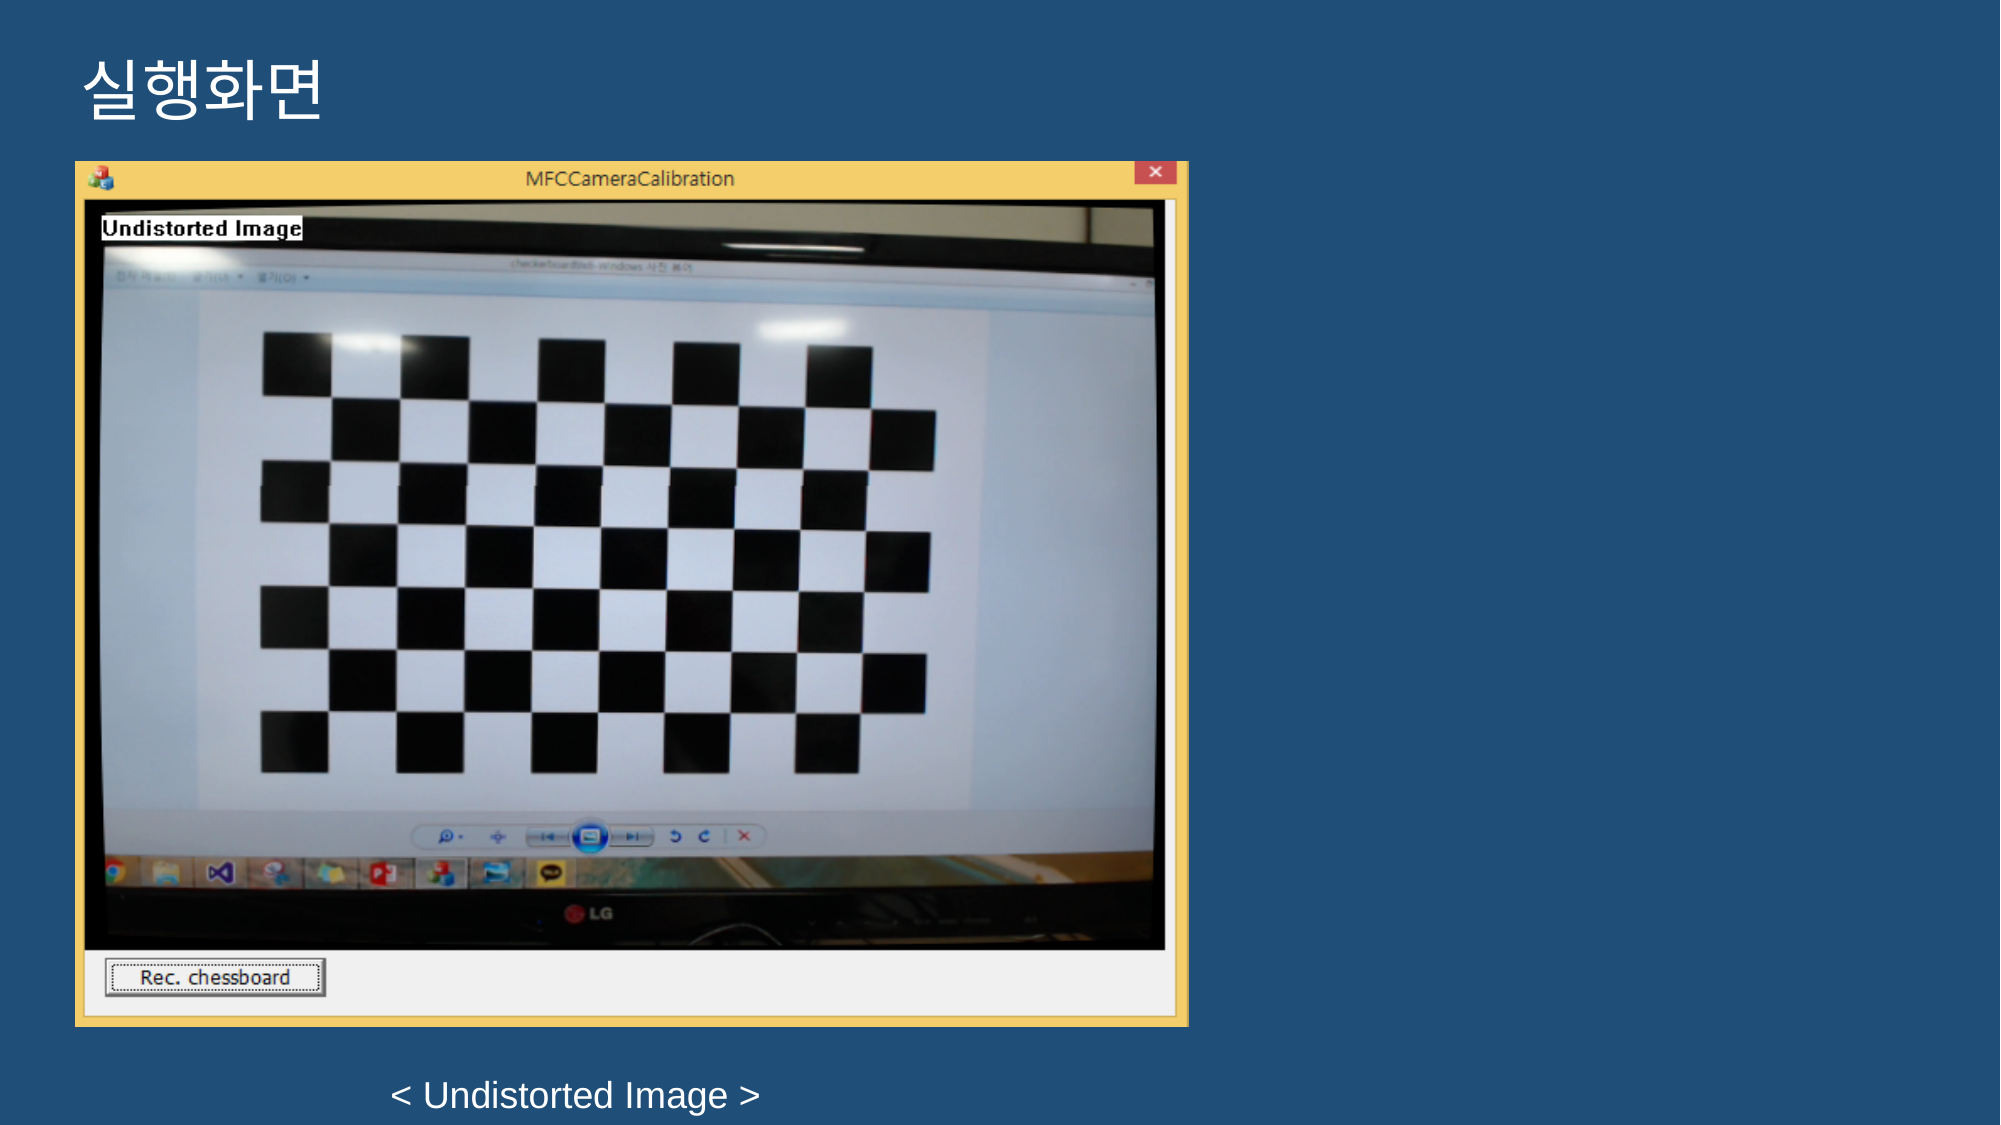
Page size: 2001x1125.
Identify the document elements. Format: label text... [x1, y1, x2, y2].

title 실행화면 [65, 26, 1892, 163]
text_box < Undistorted Image > [375, 1027, 911, 1124]
picture [75, 161, 1189, 1027]
